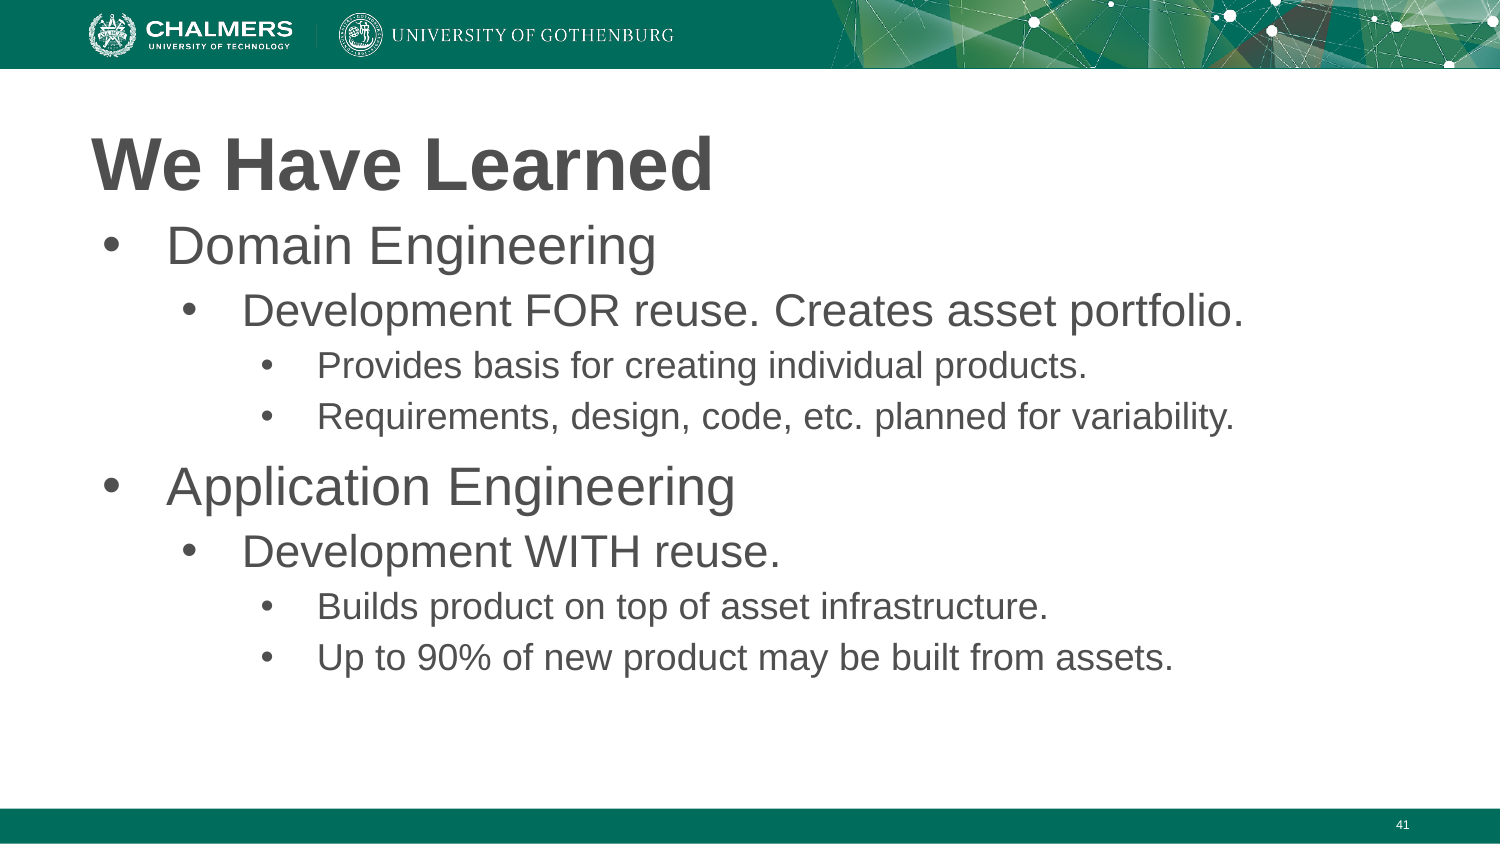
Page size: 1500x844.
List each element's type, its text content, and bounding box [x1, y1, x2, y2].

picture [64, 0, 696, 85]
list Domain Engineering Development FOR reuse. Creates asset portfolio. Provides basis for creating individual products. Requirements, design, code, etc. planned for variability. Application Engineering Development WITH reuse. Builds product on top of asset infrastructure. Up to 90% of new product may be built from assets. [76, 210, 1425, 782]
picture [759, 0, 1500, 68]
title We Have Learned [76, 100, 1425, 210]
slide_number ‹#› [1074, 809, 1425, 844]
